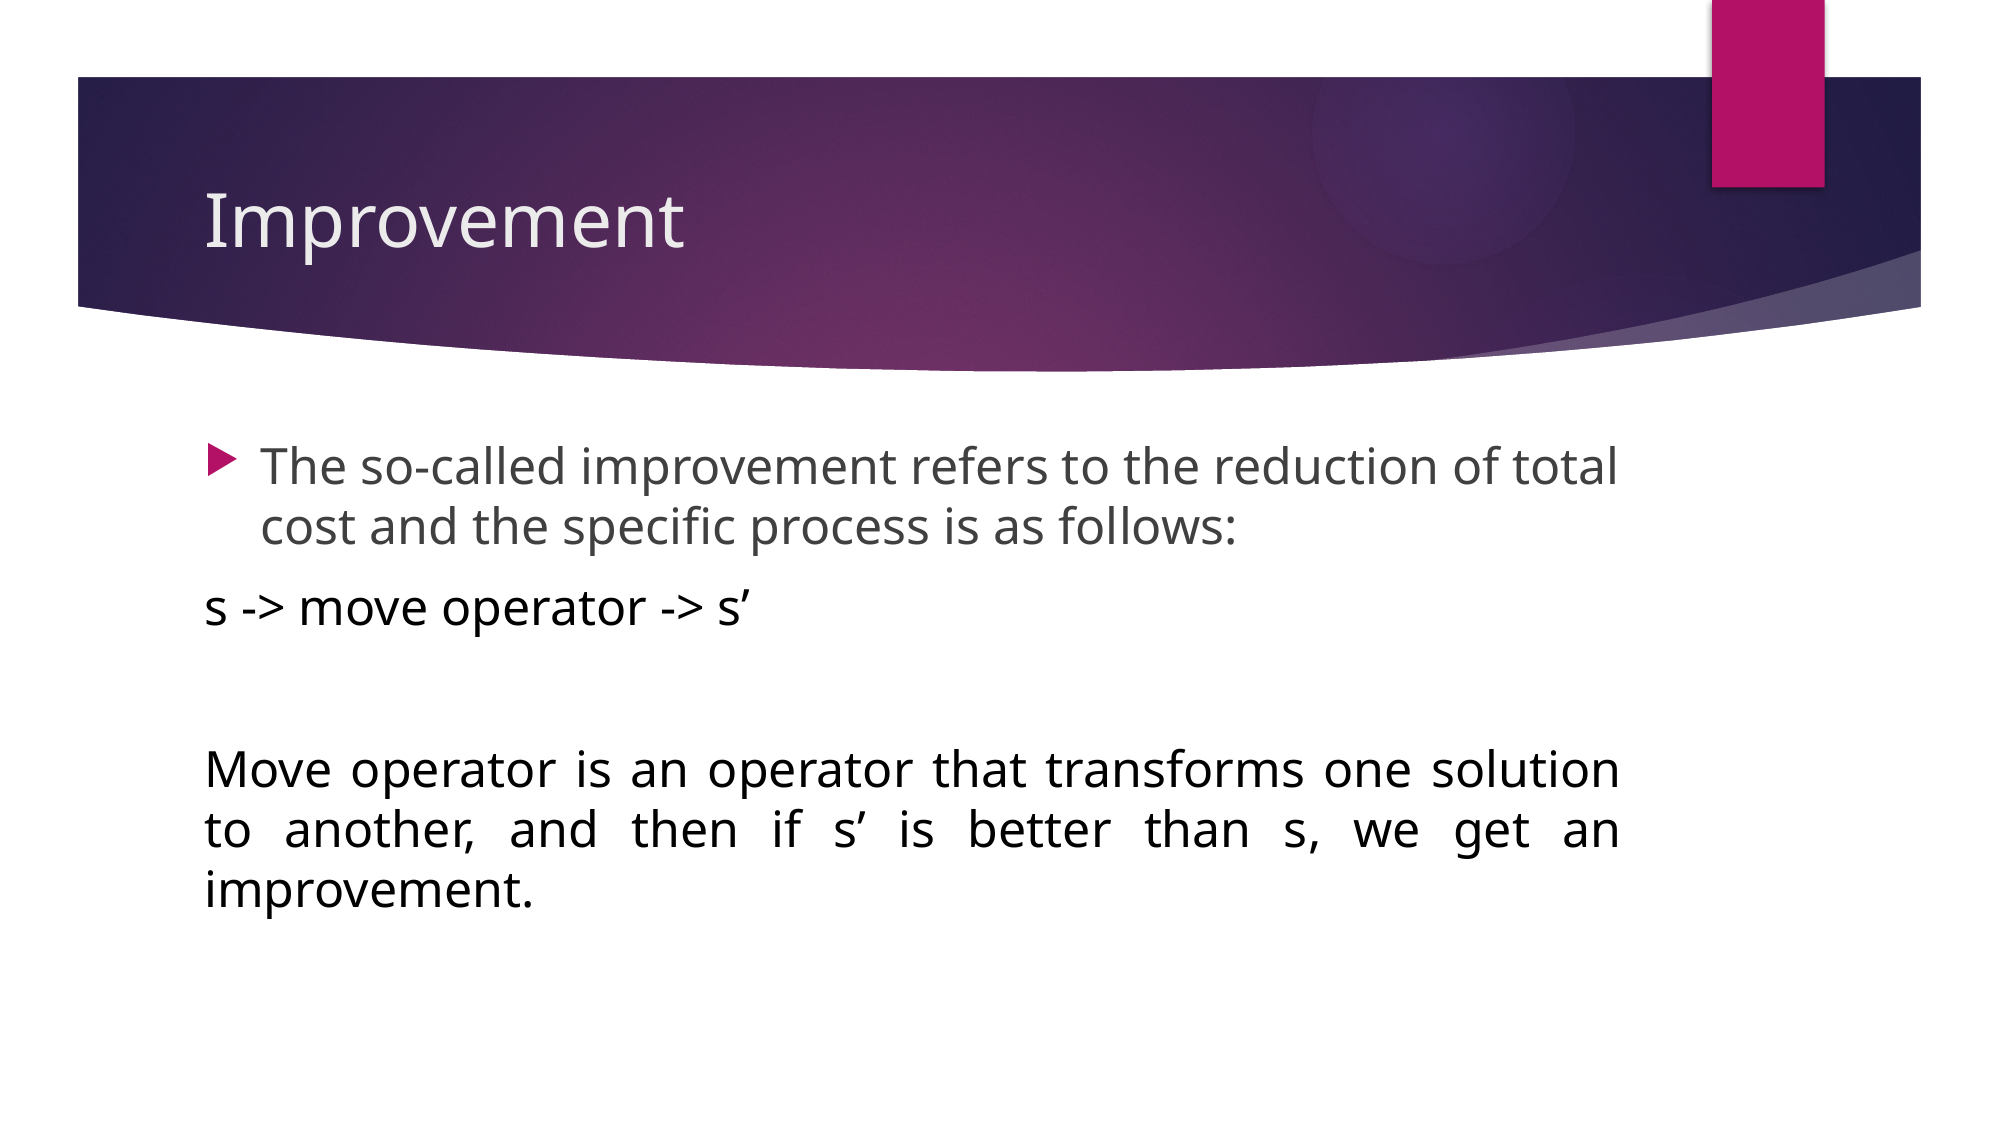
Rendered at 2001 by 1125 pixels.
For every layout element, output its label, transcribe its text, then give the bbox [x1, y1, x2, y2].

list The so-called improvement refers to the reduction of total cost and the specific process is as follows: s -> move operator -> s’ Move operator is an operator that transforms one solution to another, and then if s’ is better than s, we get an improvement. [189, 427, 1638, 988]
title Improvement [189, 159, 1627, 276]
